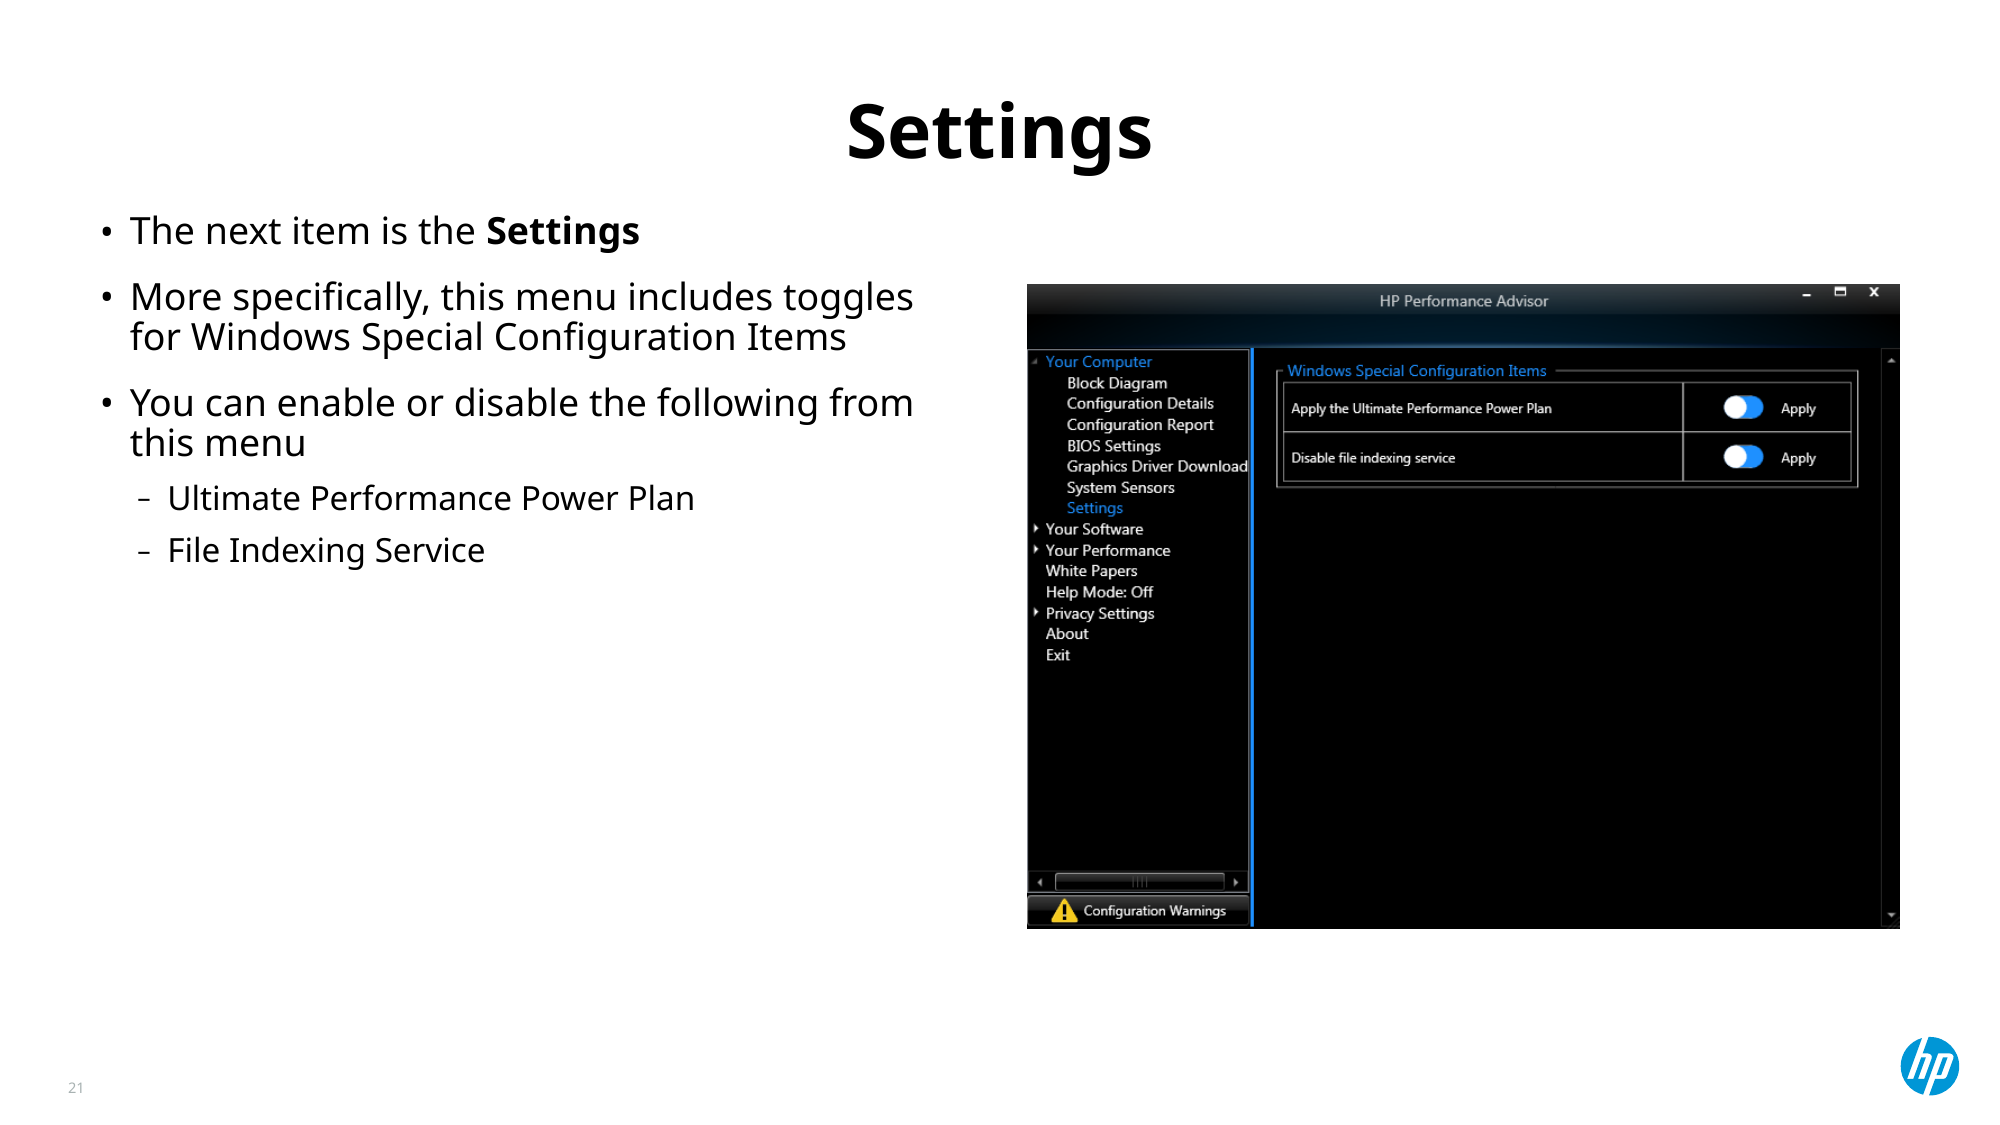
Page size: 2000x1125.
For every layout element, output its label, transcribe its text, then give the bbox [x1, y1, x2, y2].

slide_number 21 [34, 1062, 85, 1099]
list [1027, 283, 1901, 929]
title Settings [99, 50, 1900, 175]
list The next item is the Settings More specifically, this menu includes toggles for Windows Special Configuration Items You can enable or disable the following from this menu Ultimate Performance Power Plan File Indexing Service [99, 212, 972, 1000]
